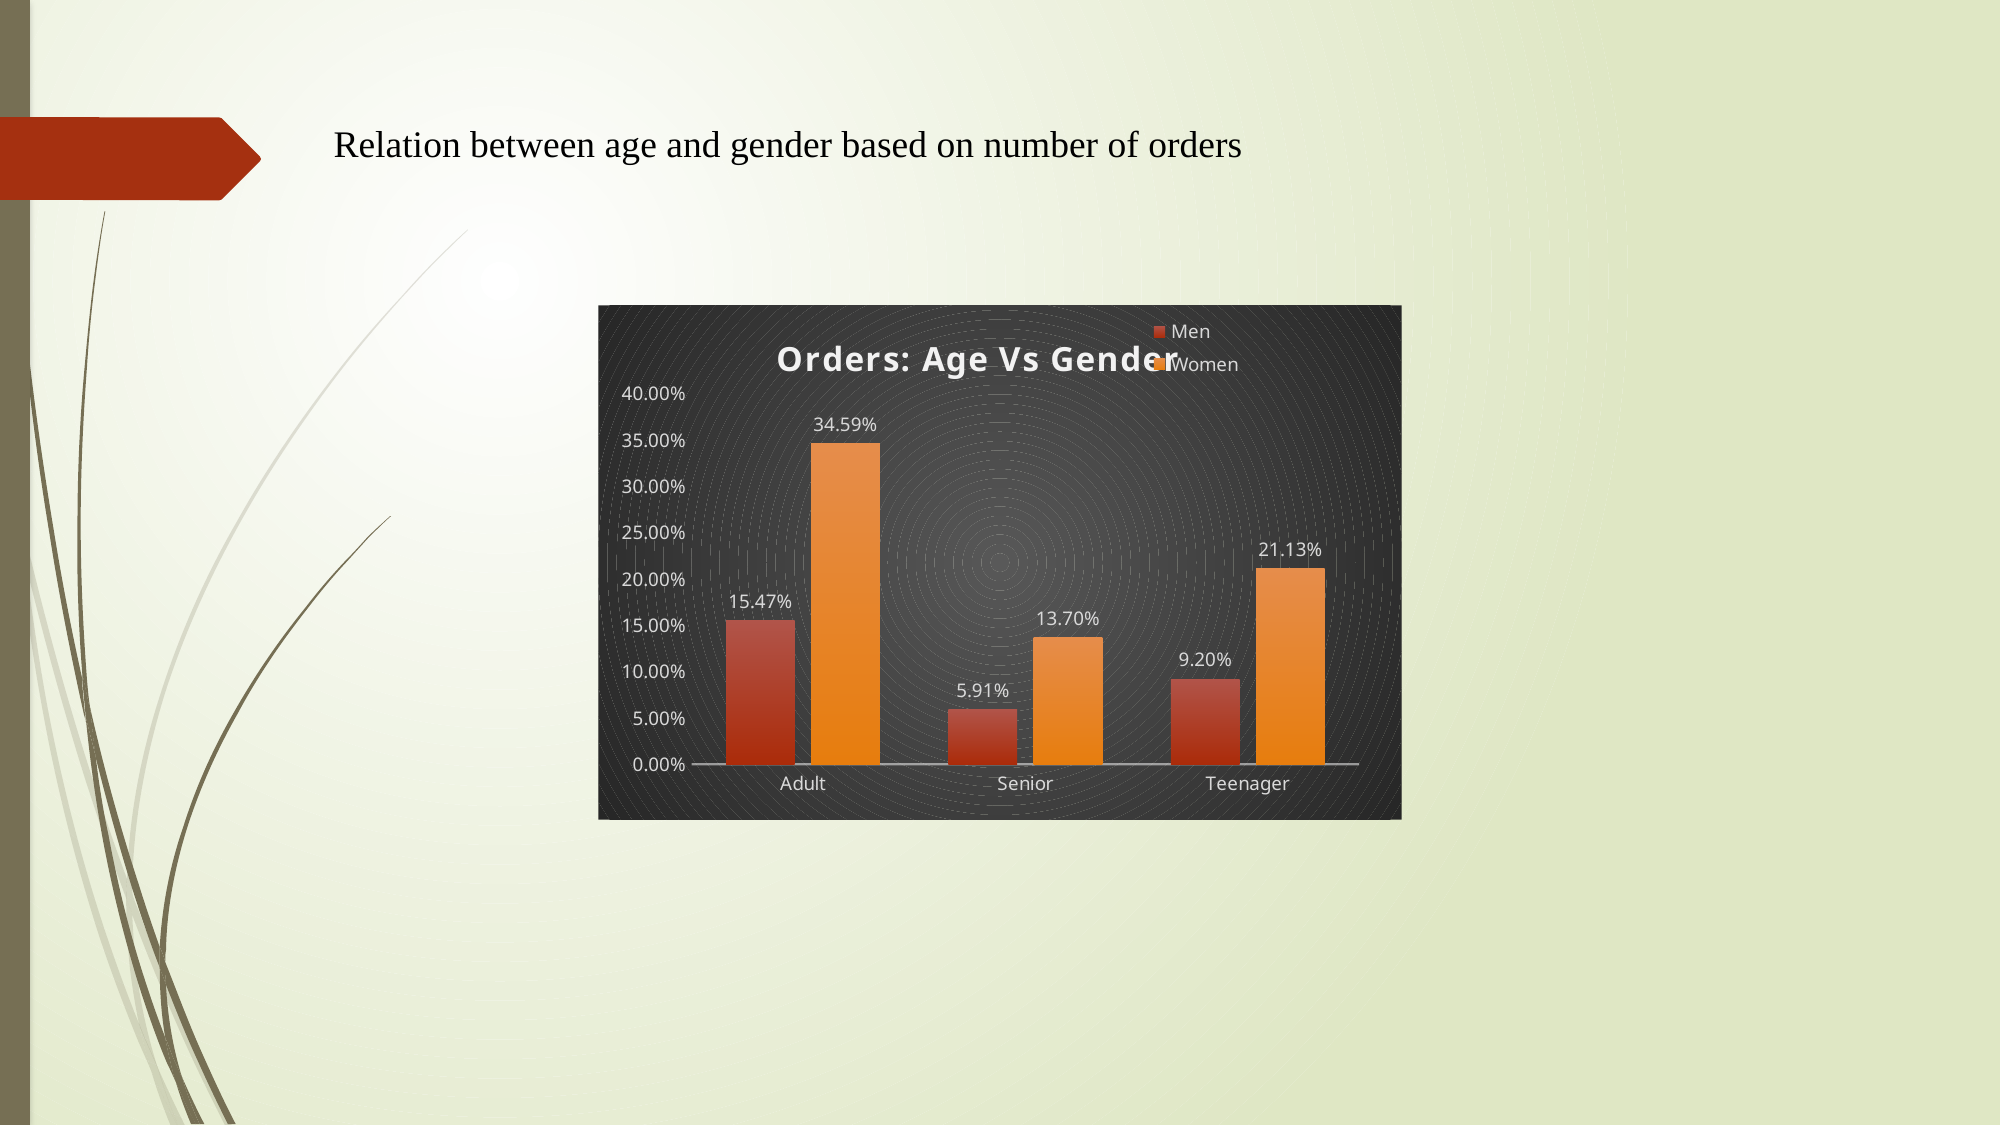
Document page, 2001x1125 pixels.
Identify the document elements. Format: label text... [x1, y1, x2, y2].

chart [598, 305, 1402, 820]
text_box Relation between age and gender based on number of orders [318, 112, 1259, 218]
